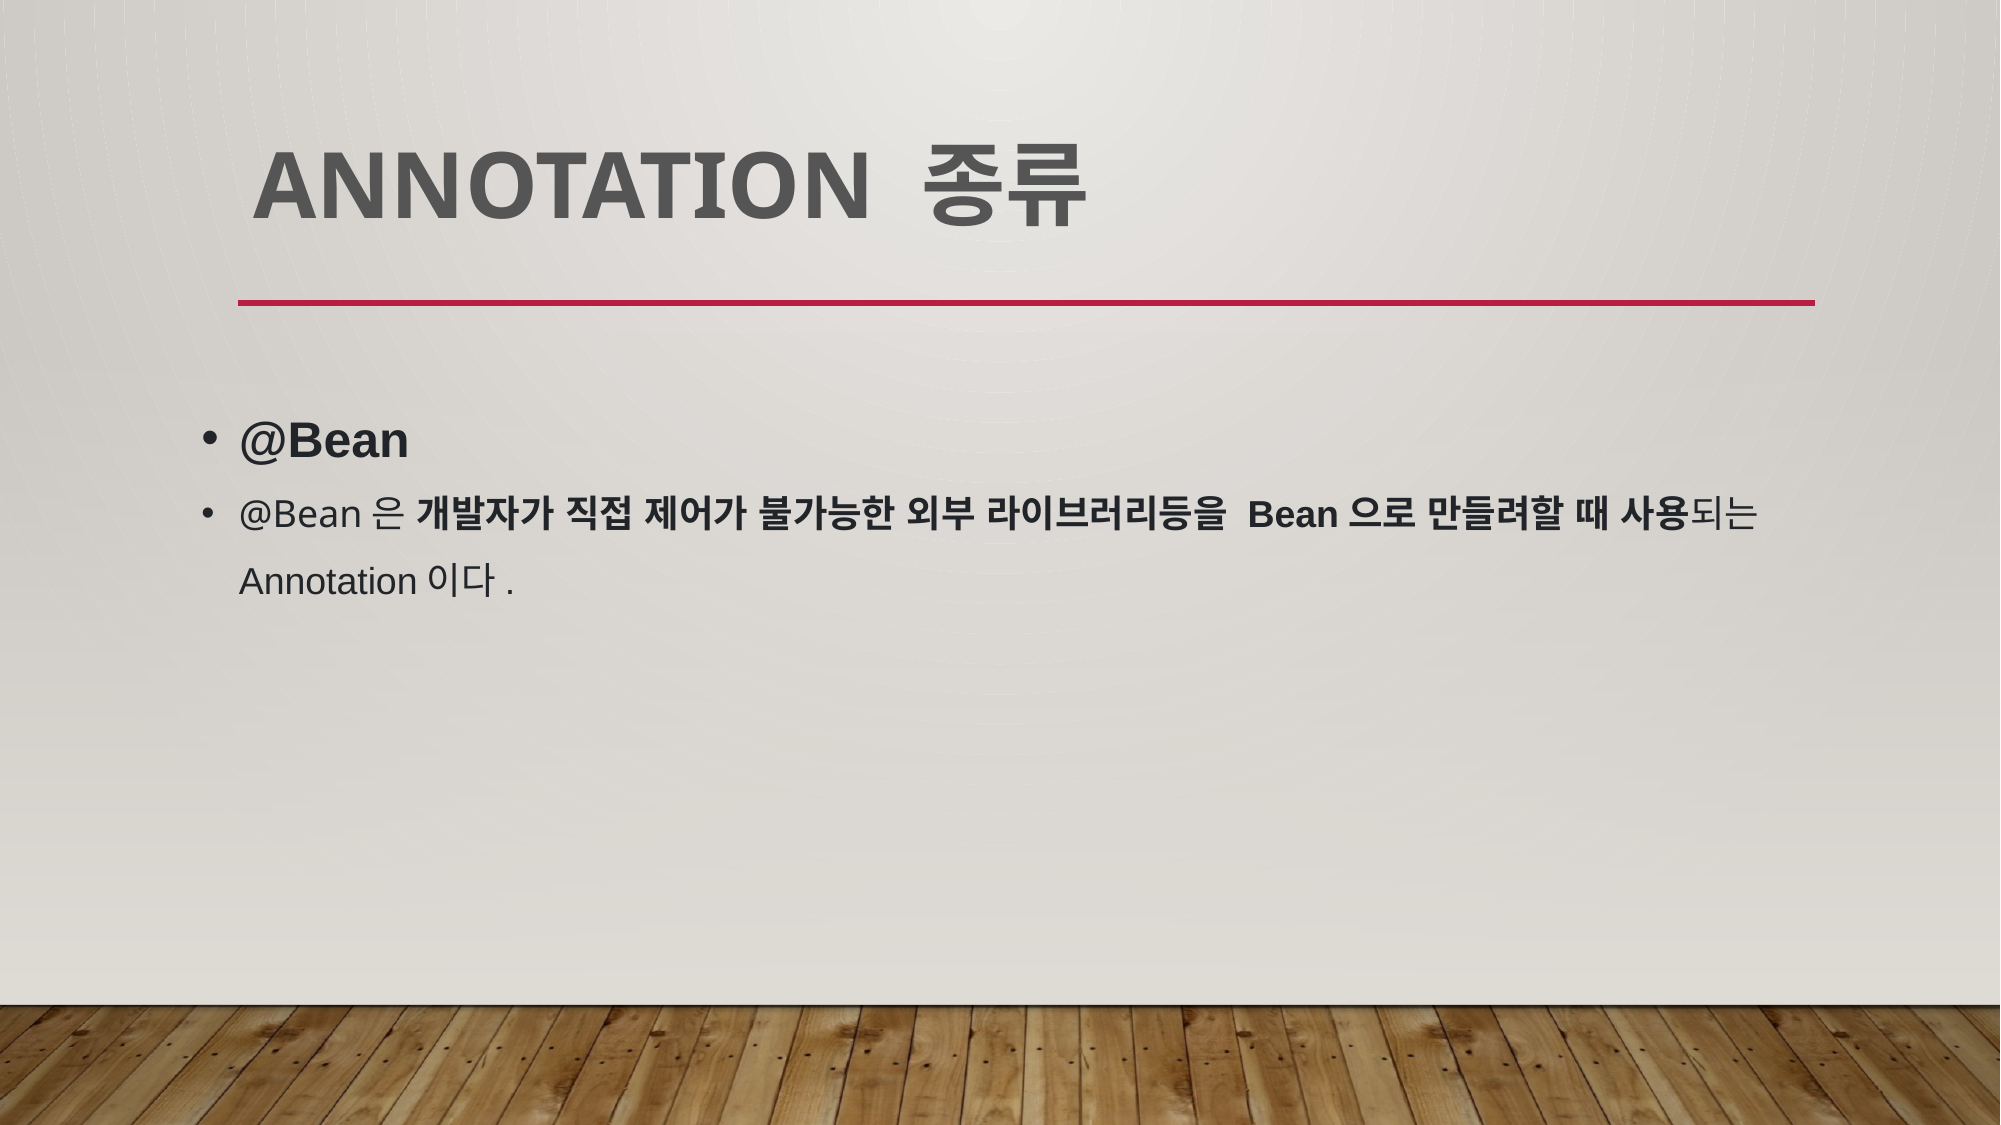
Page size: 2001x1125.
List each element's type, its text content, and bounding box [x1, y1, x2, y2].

list @Bean @Bean은 개발자가 직접 제어가 불가능한 외부 라이브러리등을 Bean으로 만들려할 때 사용되는 Annotation이다. [186, 163, 1906, 817]
picture [0, 1005, 2000, 1125]
title Annotation 종류 [238, 131, 1814, 163]
